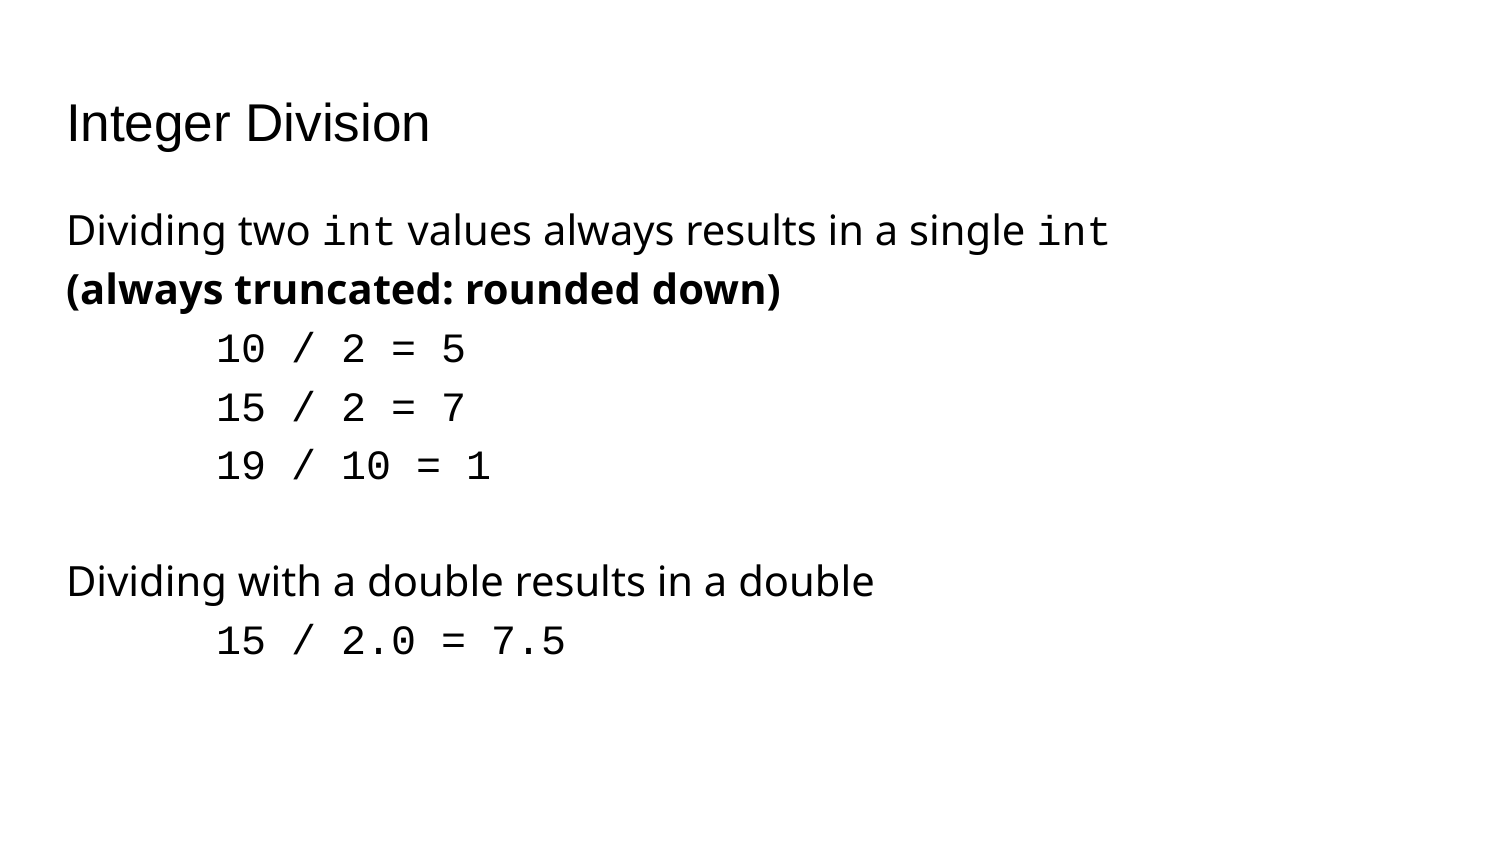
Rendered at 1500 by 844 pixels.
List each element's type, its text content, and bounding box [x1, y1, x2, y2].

title Integer Division [51, 72, 1449, 167]
list Dividing two int values always results in a single int (always truncated: rounded down) 10 / 2 = 5 15 / 2 = 7 19 / 10 = 1 Dividing with a double results in a double 15 / 2.0 = 7.5 [51, 189, 1449, 750]
